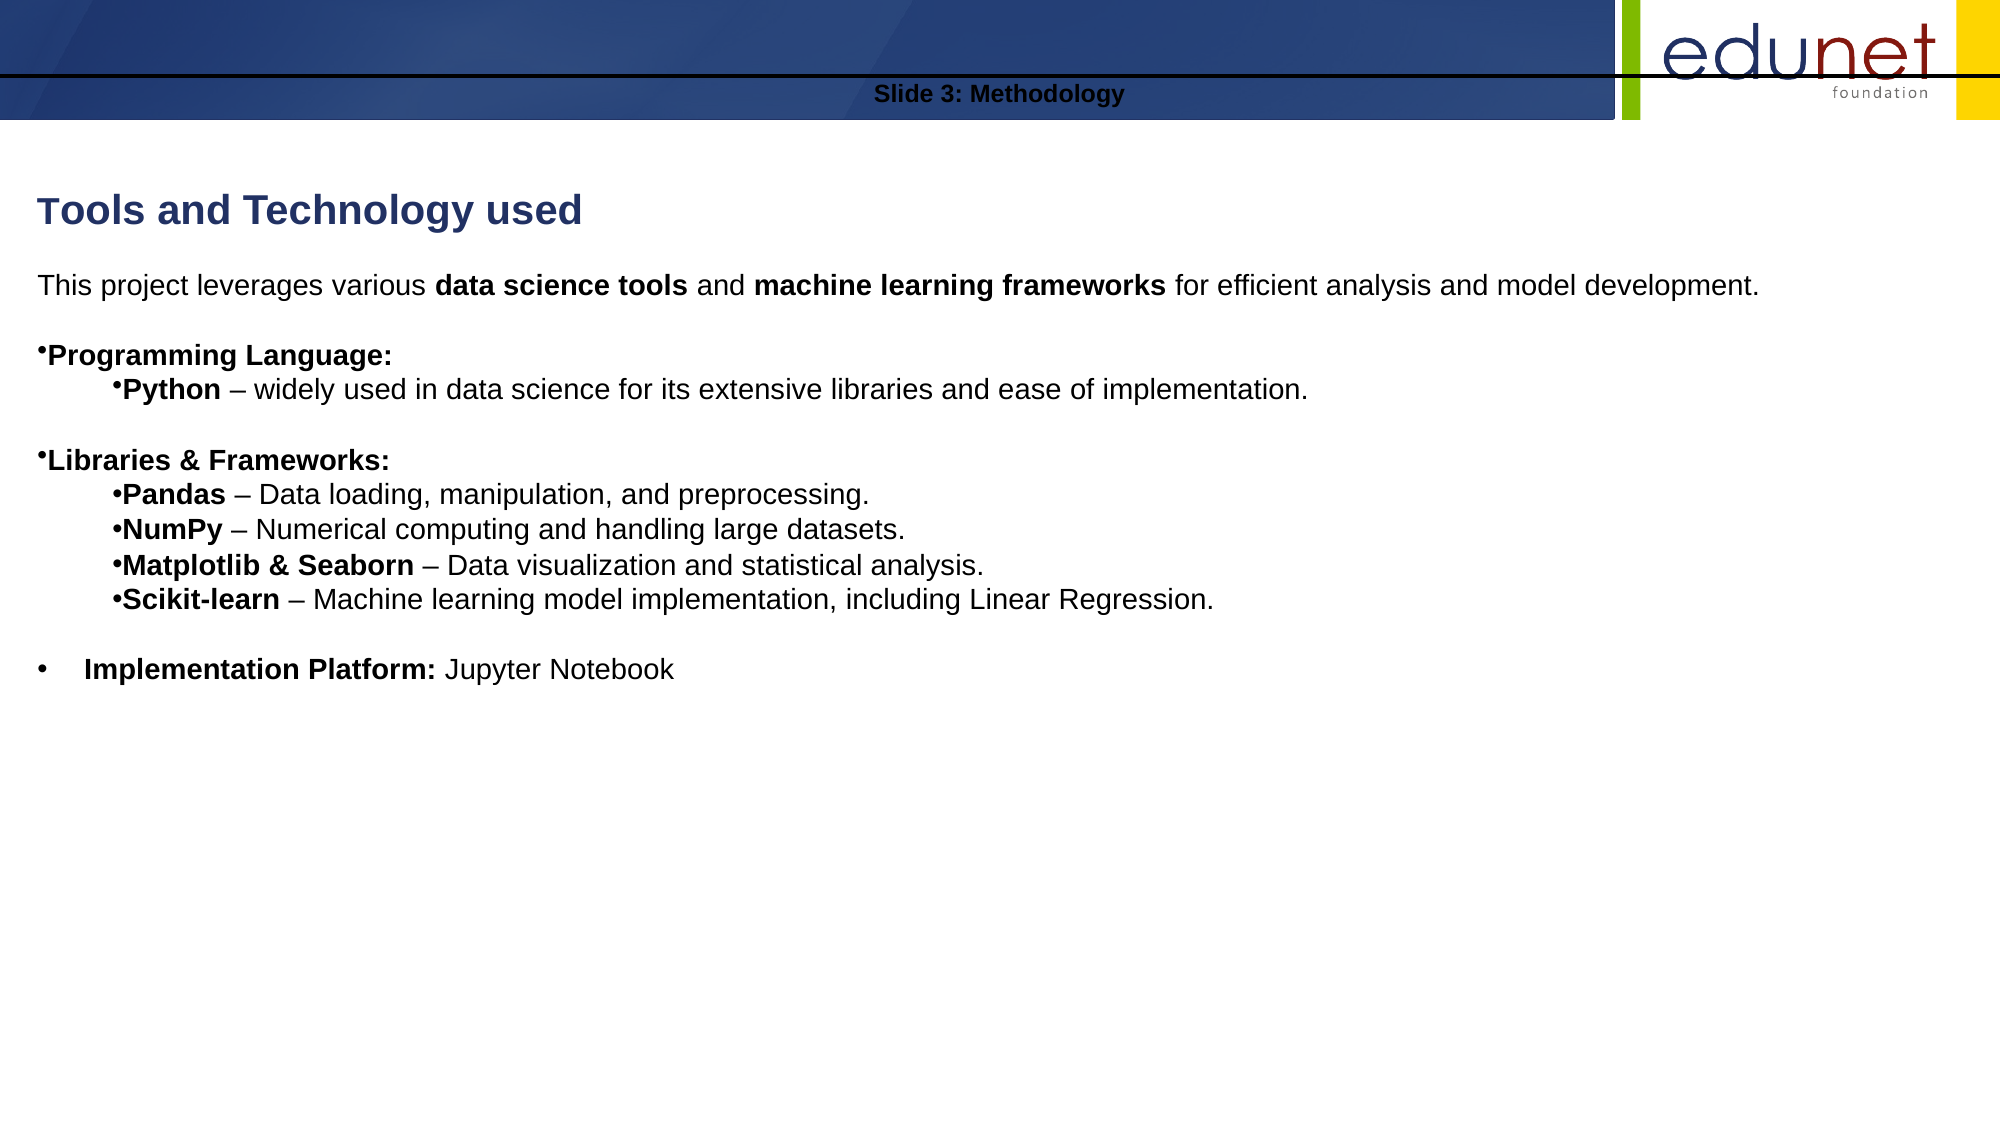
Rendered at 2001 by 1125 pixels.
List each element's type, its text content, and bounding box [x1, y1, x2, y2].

picture [1652, 78, 1948, 108]
text_box This project leverages various data science tools and machine learning frameworks for efficient analysis and model development. Programming Language: Python – widely used in data science for its extensive libraries and ease of implementation. Libraries & Frameworks: Pandas – Data loading, manipulation, and preprocessing. NumPy – Numerical computing and handling large datasets. Matplotlib & Seaborn – Data visualization and statistical analysis. Scikit-learn – Machine learning model implementation, including Linear Regression. Implementation Platform: Jupyter Notebook [22, 258, 1912, 738]
picture [1652, 12, 1948, 74]
text_box [1141, 74, 2000, 78]
text_box Slide 3: Methodology [859, 70, 1141, 160]
text_box Tools and Technology used [22, 175, 1024, 240]
text_box [0, 74, 859, 78]
